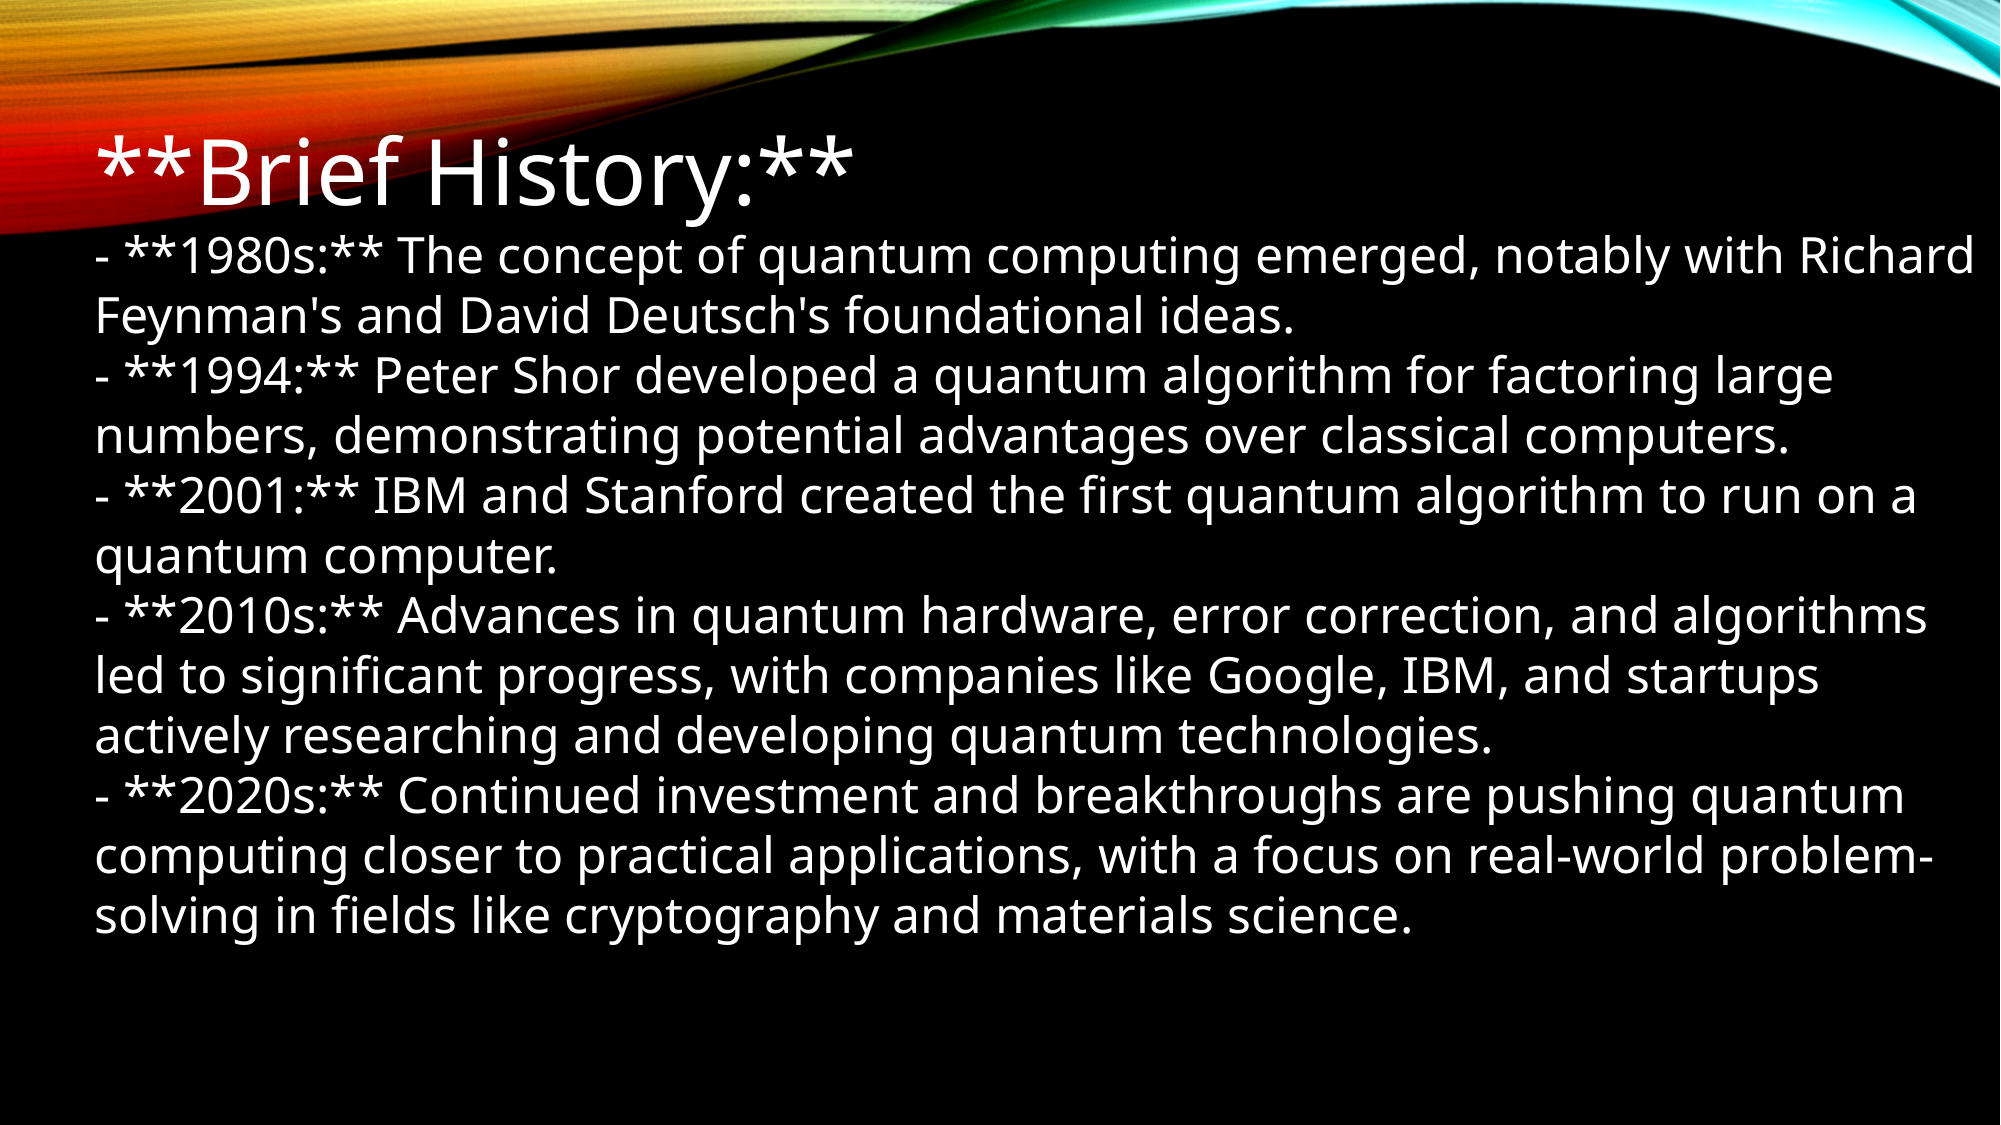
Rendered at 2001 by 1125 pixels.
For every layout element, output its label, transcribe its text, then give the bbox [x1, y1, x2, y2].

text_box **Brief History:** - **1980s:** The concept of quantum computing emerged, notably with Richard Feynman's and David Deutsch's foundational ideas. - **1994:** Peter Shor developed a quantum algorithm for factoring large numbers, demonstrating potential advantages over classical computers. - **2001:** IBM and Stanford created the first quantum algorithm to run on a quantum computer. - **2010s:** Advances in quantum hardware, error correction, and algorithms led to significant progress, with companies like Google, IBM, and startups actively researching and developing quantum technologies. - **2020s:** Continued investment and breakthroughs are pushing quantum computing closer to practical applications, with a focus on real-world problem-solving in fields like cryptography and materials science. [79, 106, 2000, 952]
picture [0, 0, 2000, 237]
